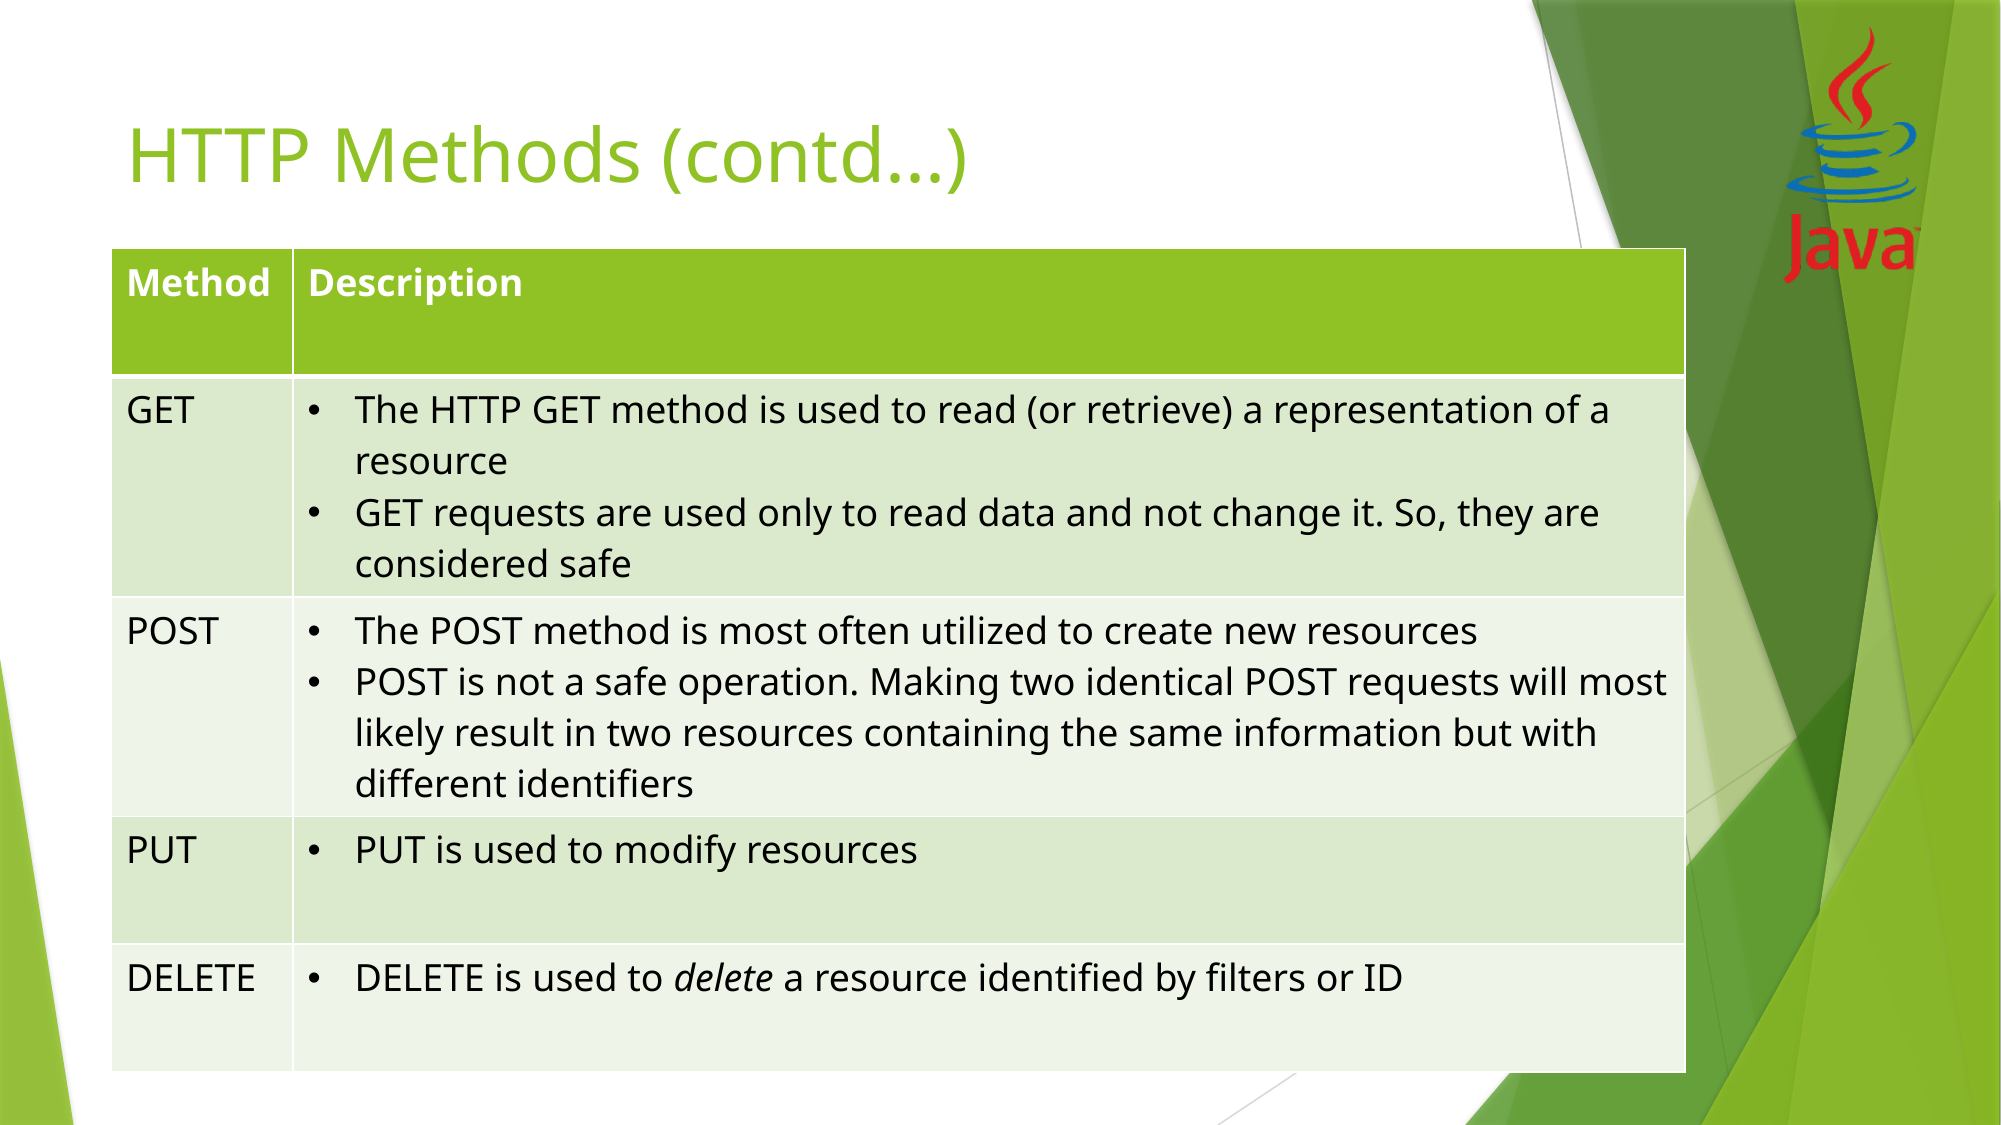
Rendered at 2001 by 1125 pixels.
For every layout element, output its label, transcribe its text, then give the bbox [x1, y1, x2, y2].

picture [1701, 4, 2001, 306]
table_cell PUT is used to modify resources [294, 817, 1684, 943]
table_cell GET [112, 379, 292, 596]
table_cell PUT [112, 817, 292, 943]
table_header Description [294, 249, 1684, 374]
table_cell DELETE [112, 945, 292, 1071]
table_cell The POST method is most often utilized to create new resources POST is not a safe operation. Making two identical POST requests will most likely result in two resources containing the same information but with different identifiers [294, 598, 1684, 816]
table_cell The HTTP GET method is used to read (or retrieve) a representation of a resource GET requests are used only to read data and not change it. So, they are considered safe [294, 379, 1684, 596]
table_cell POST [112, 598, 292, 816]
table_header Method [112, 249, 292, 374]
table_cell DELETE is used to delete a resource identified by filters or ID [294, 945, 1684, 1071]
title HTTP Methods (contd...) [111, 99, 1522, 248]
